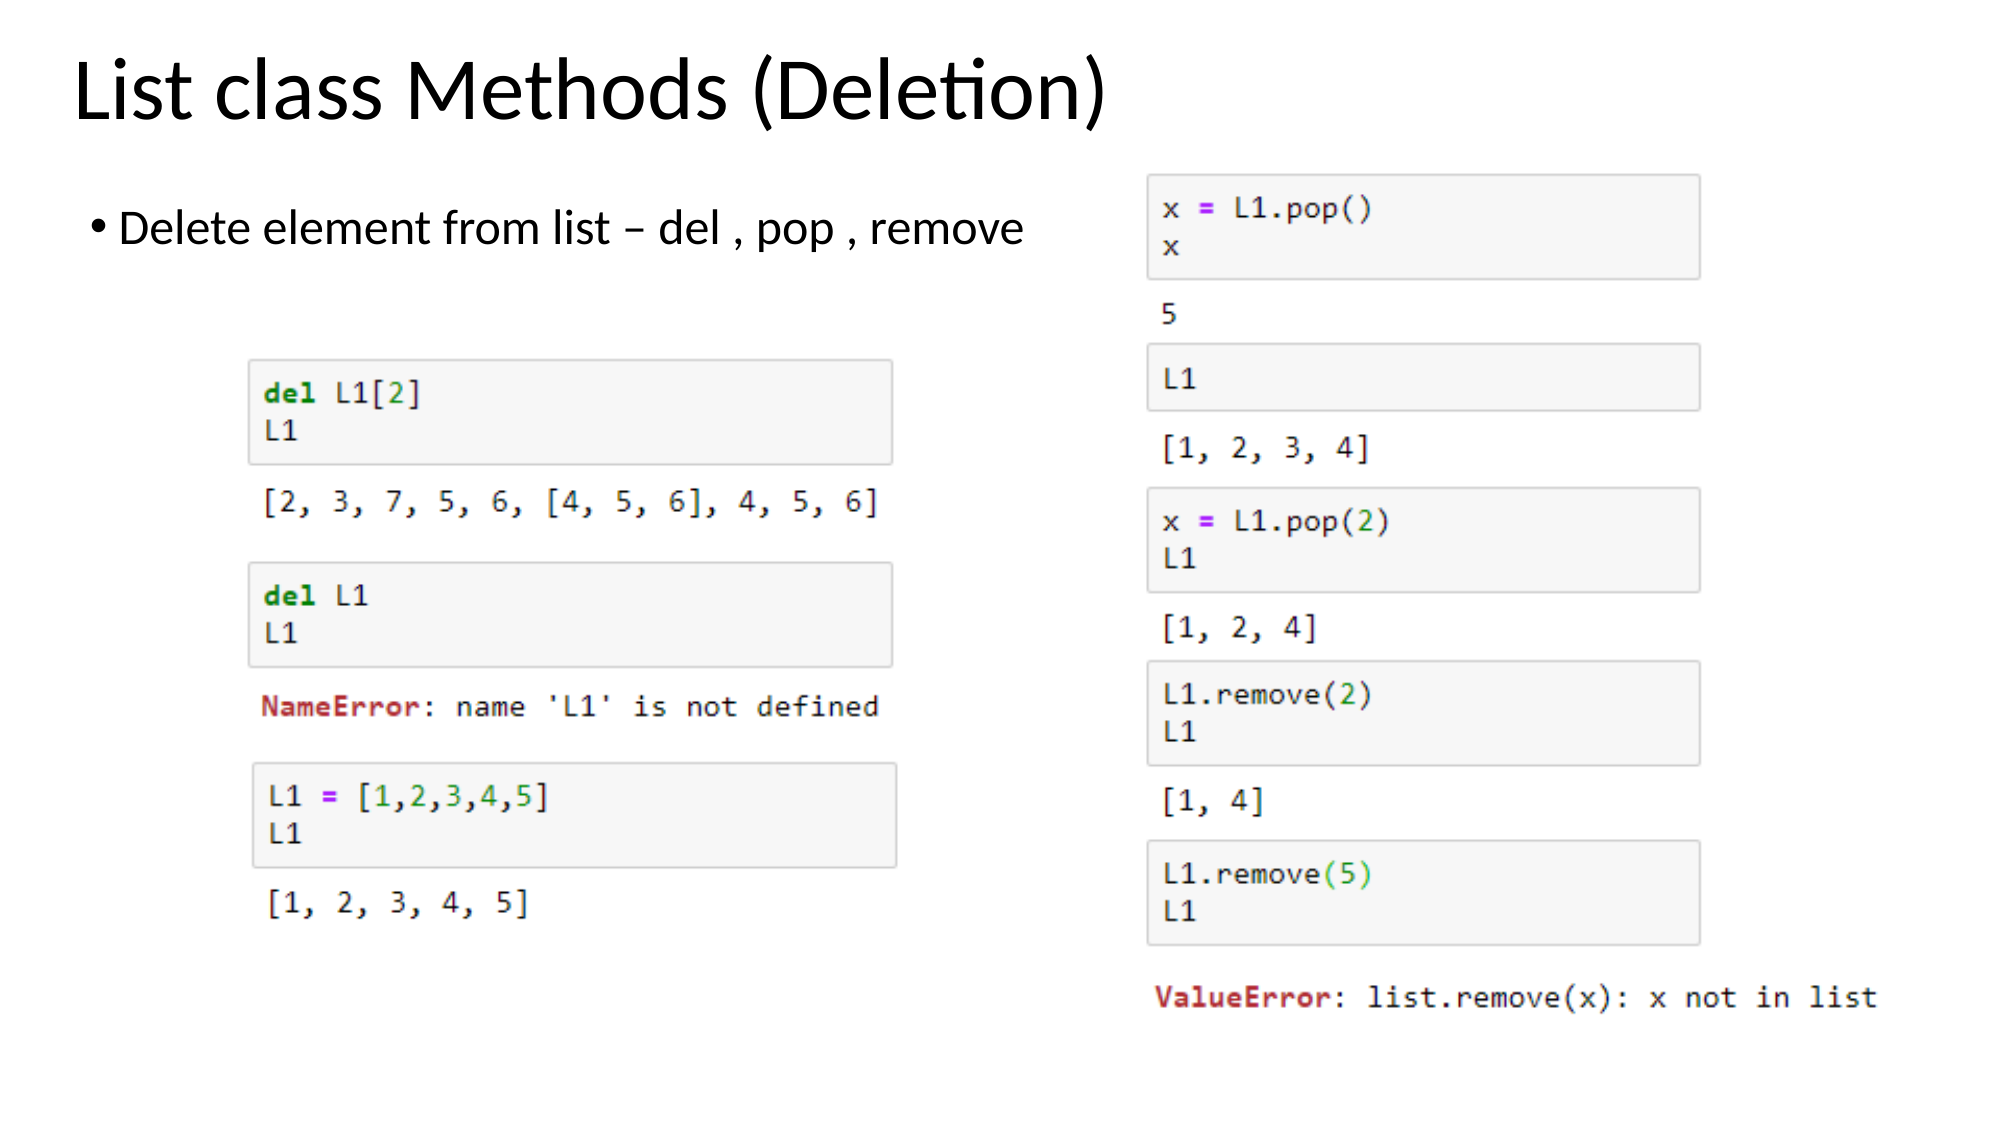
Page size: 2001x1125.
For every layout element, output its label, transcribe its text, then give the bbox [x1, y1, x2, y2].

text_box Delete element from list – del , pop , remove [75, 187, 1068, 323]
picture [240, 347, 900, 938]
picture [1143, 168, 1714, 957]
text_box List class Methods (Deletion) [58, 22, 1492, 145]
picture [1140, 969, 1899, 1025]
